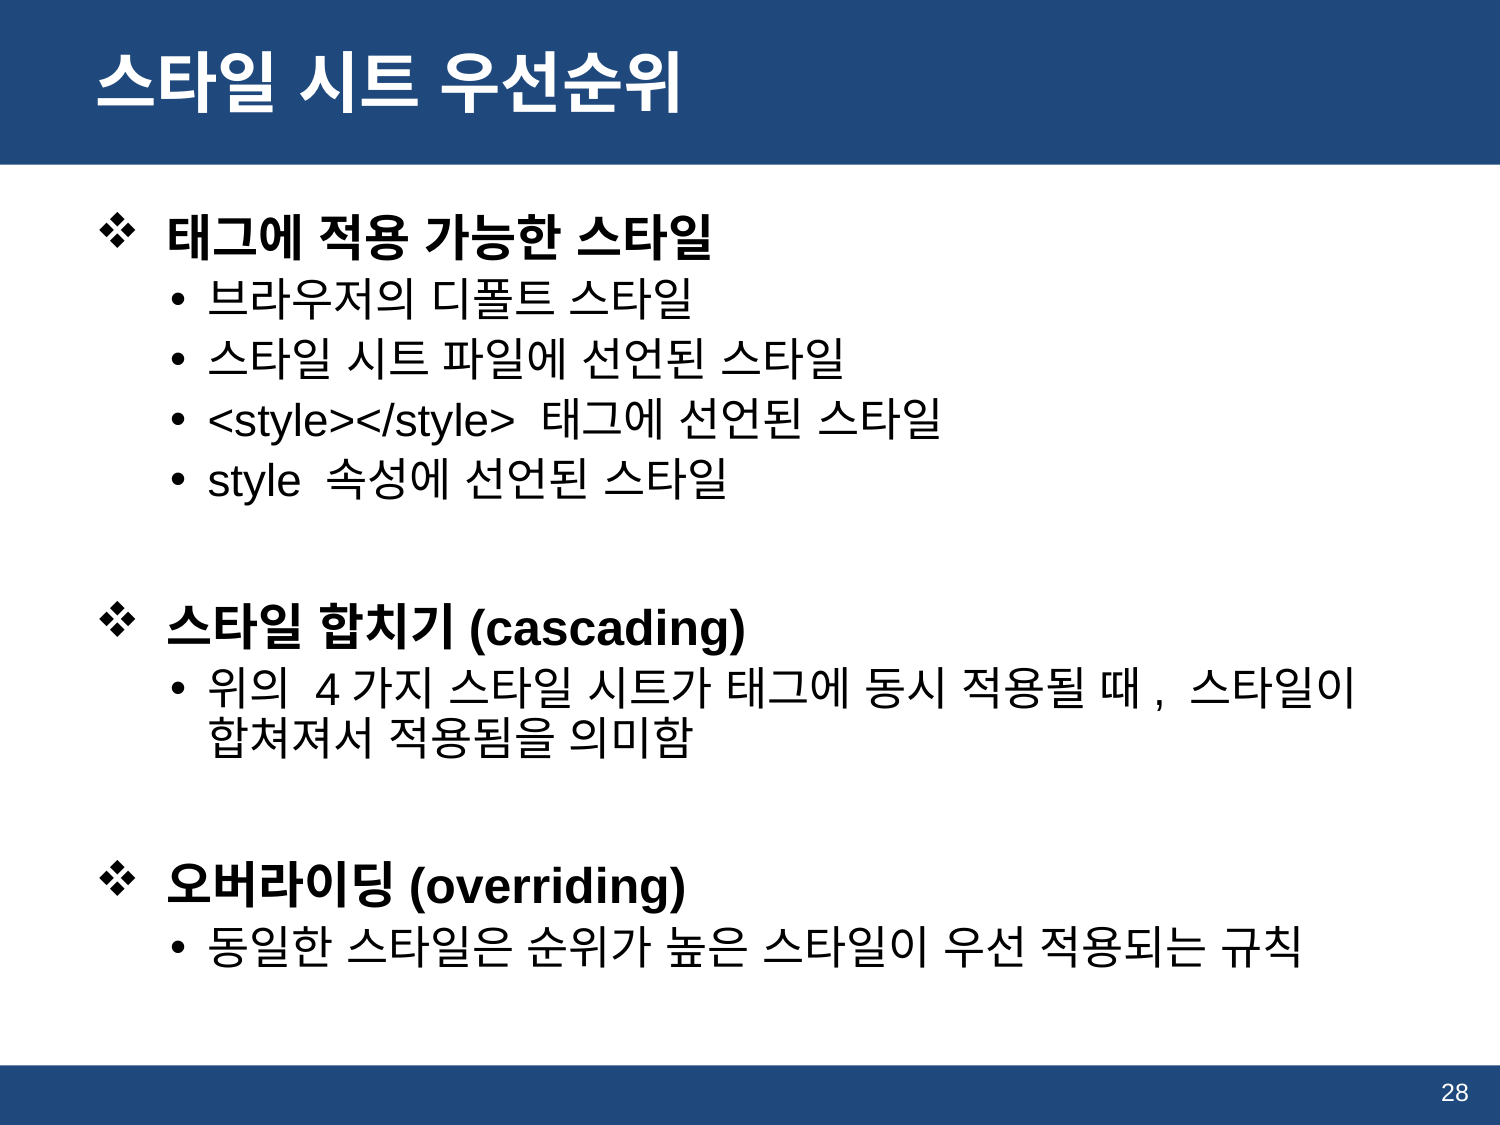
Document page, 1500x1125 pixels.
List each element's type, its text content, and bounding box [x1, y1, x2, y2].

slide_number 28 [1146, 1061, 1485, 1122]
title 스타일 시트 우선순위 [80, 18, 1374, 155]
list 태그에 적용 가능한 스타일 브라우저의 디폴트 스타일 스타일 시트 파일에 선언된 스타일 <style></style> 태그에 선언된 스타일 style 속성에 선언된 스타일 스타일 합치기(cascading) 위의 4가지 스타일 시트가 태그에 동시 적용될 때, 스타일이 합쳐져서 적용됨을 의미함 오버라이딩(overriding) 동일한 스타일은 순위가 높은 스타일이 우선 적용되는 규칙 [80, 205, 1397, 1014]
